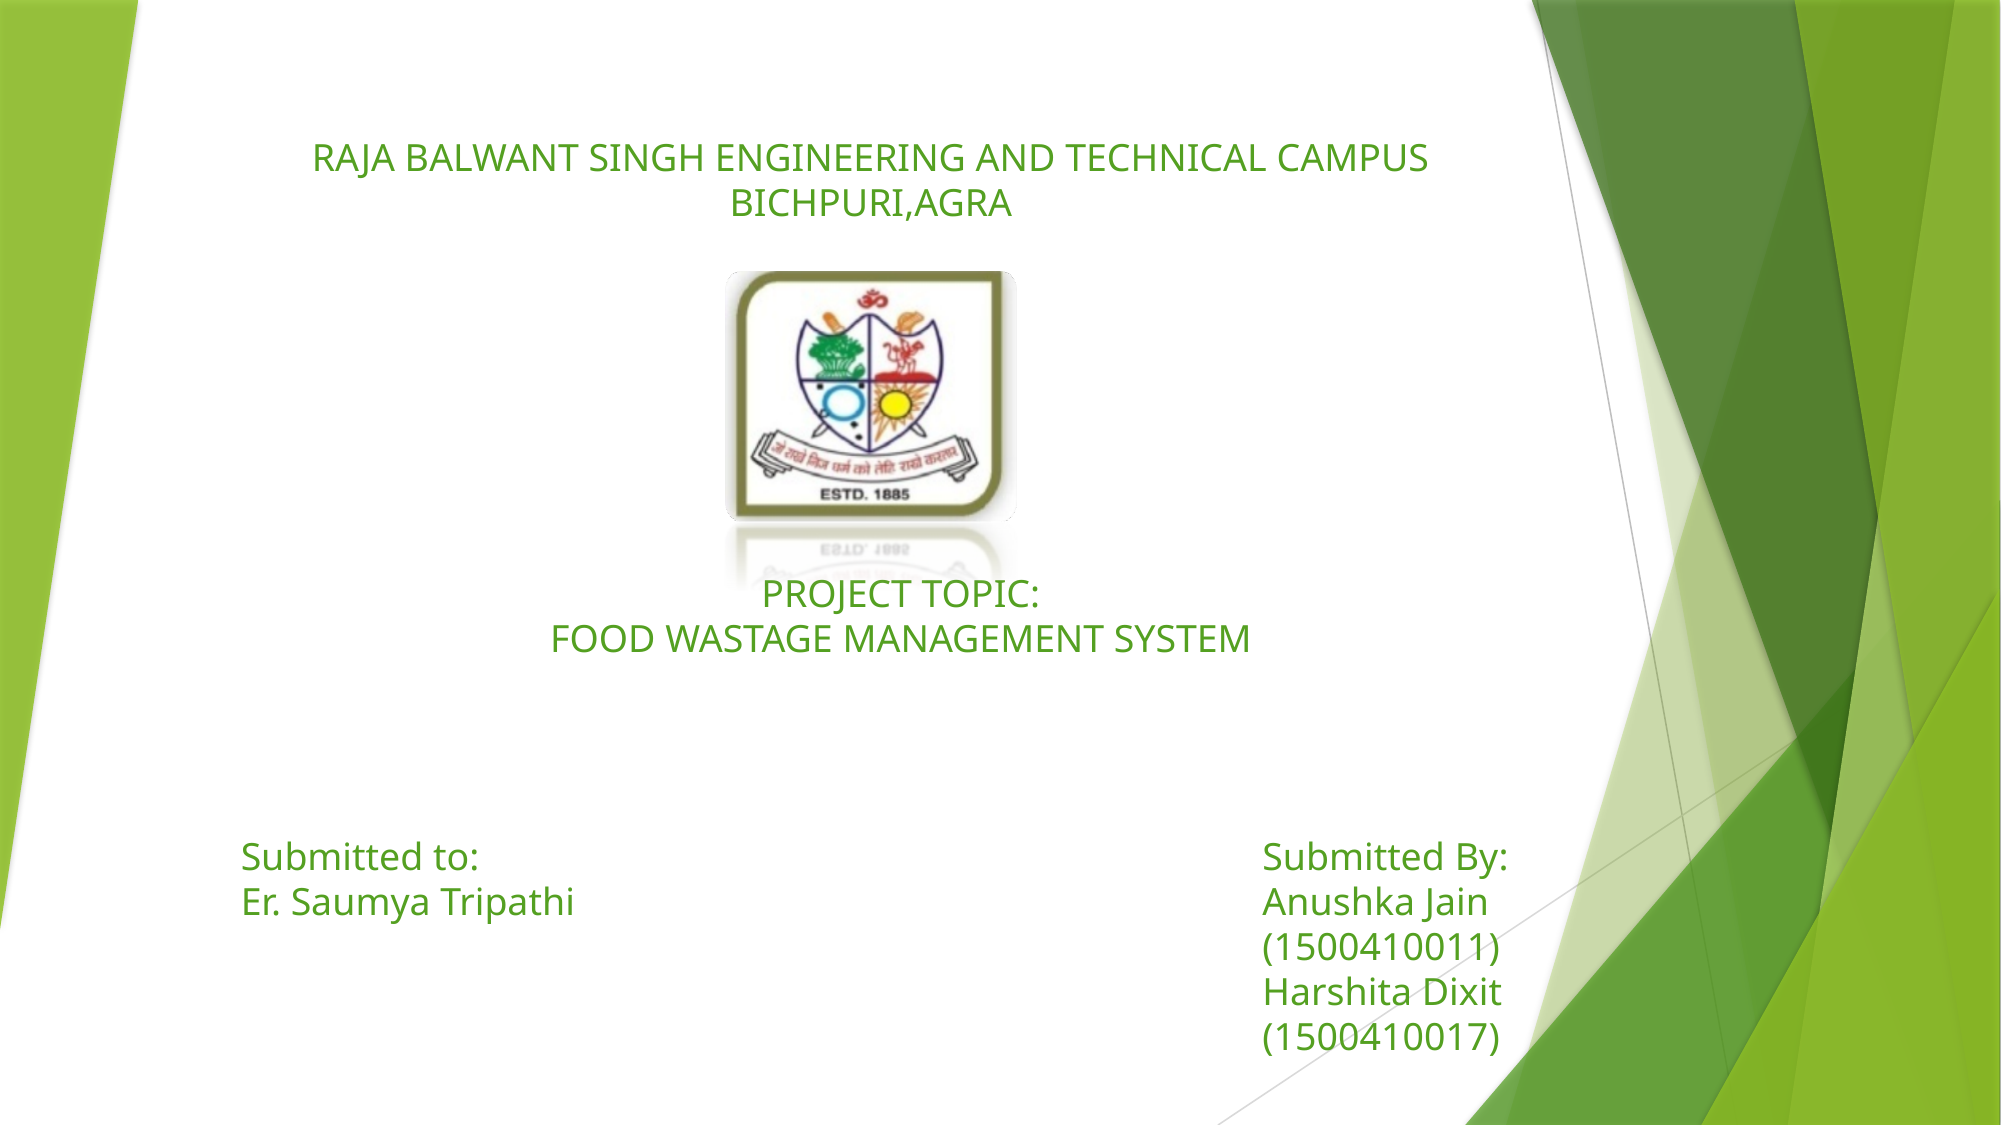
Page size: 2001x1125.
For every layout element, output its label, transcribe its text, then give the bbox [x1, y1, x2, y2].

text_box RAJA BALWANT SINGH ENGINEERING AND TECHNICAL CAMPUS BICHPURI,AGRA [223, 126, 1519, 232]
text_box Submitted By: Anushka Jain (1500410011) Harshita Dixit (1500410017) [1247, 826, 1679, 1066]
picture [721, 271, 1020, 777]
text_box PROJECT TOPIC: FOOD WASTAGE MANAGEMENT SYSTEM [1025, 562, 1389, 713]
text_box PROJECT TOPIC: FOOD WASTAGE MANAGEMENT SYSTEM [412, 562, 717, 713]
text_box Submitted to: Er. Saumya Tripathi [226, 826, 600, 931]
